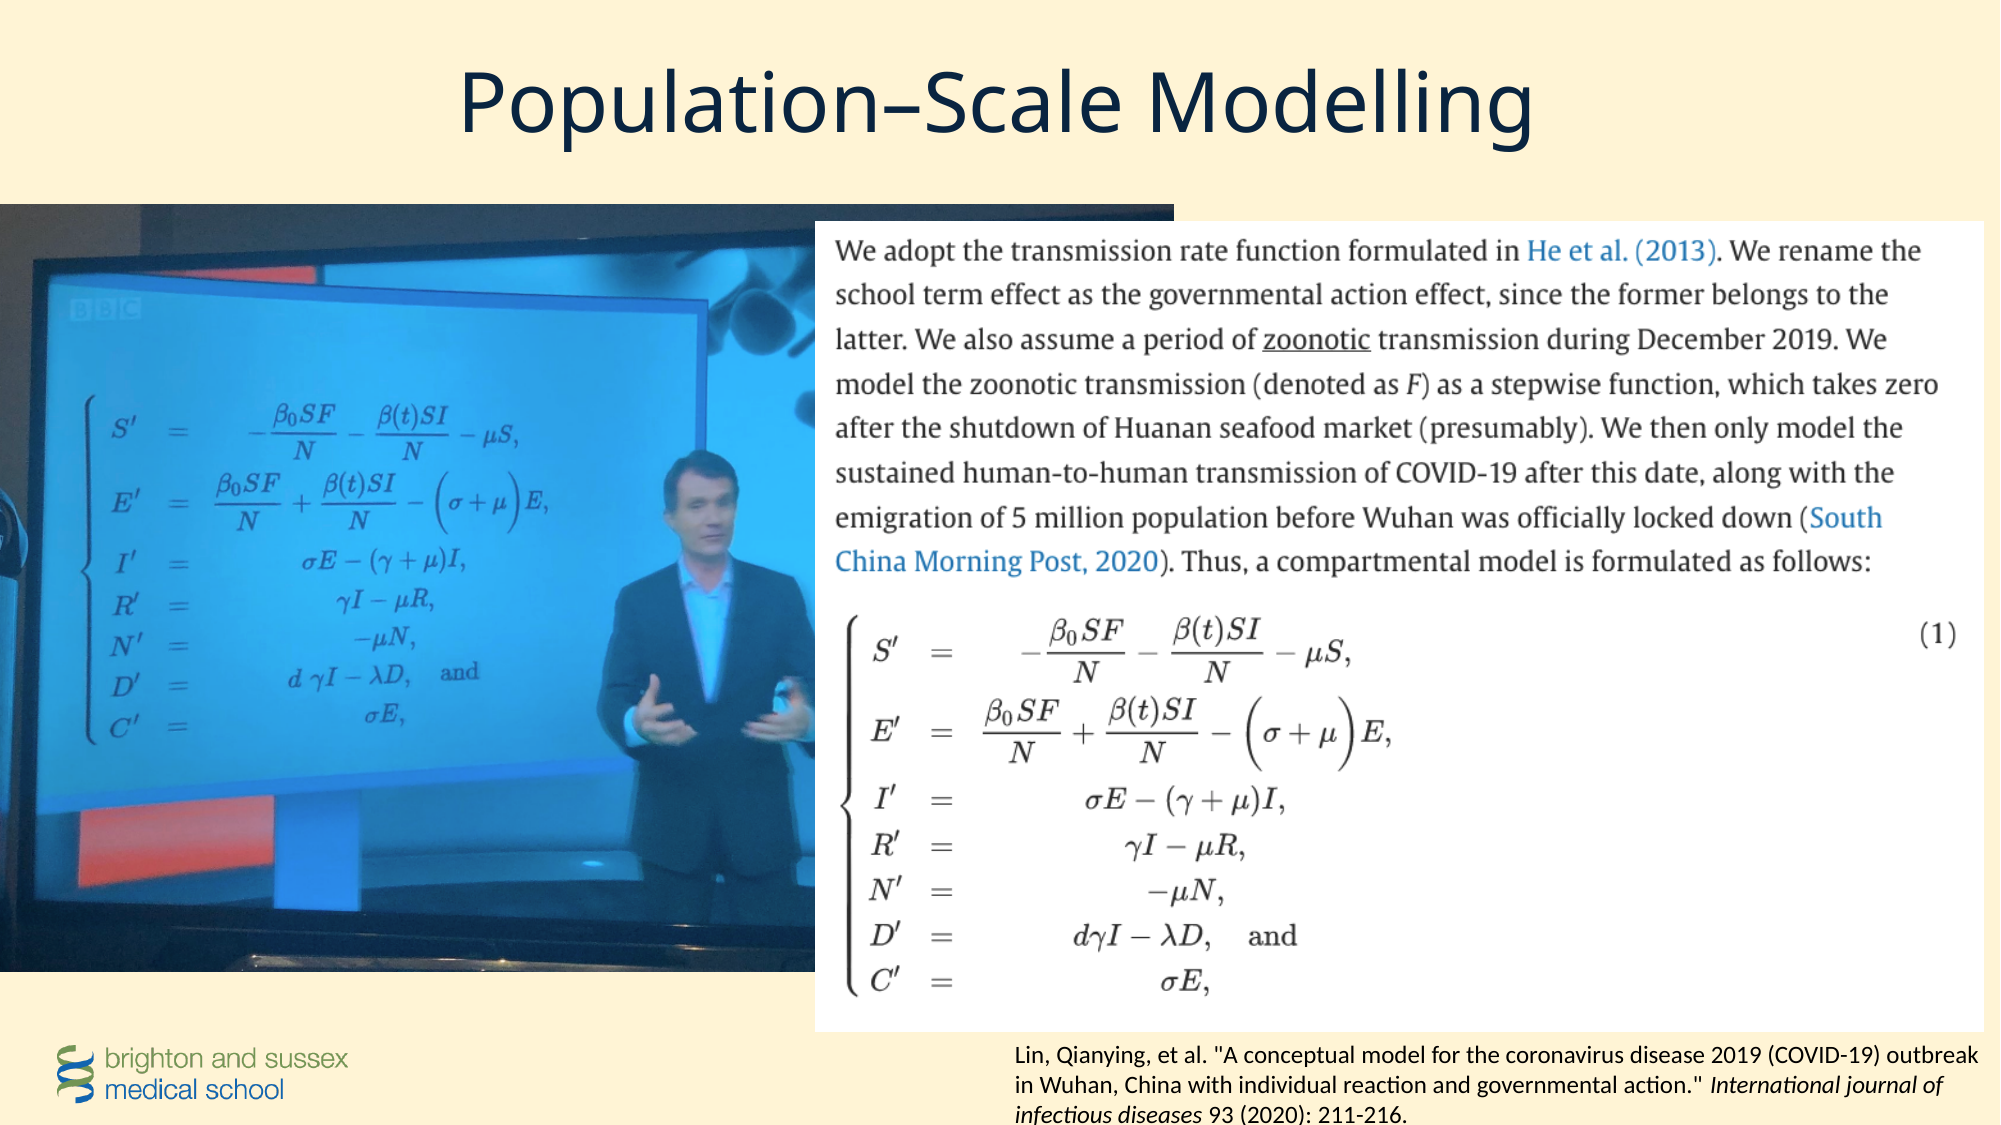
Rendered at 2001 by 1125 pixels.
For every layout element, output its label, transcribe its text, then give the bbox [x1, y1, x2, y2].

picture [54, 1042, 348, 1104]
picture [0, 204, 1984, 1032]
text_box Lin, Qianying, et al. "A conceptual model for the coronavirus disease 2019 (COVID-19) outbreak in Wuhan, China with individual reaction and governmental action." International journal of infectious diseases 93 (2020): 211-216. [1000, 1031, 2000, 1125]
title Population–Scale Modelling [60, 52, 1935, 184]
